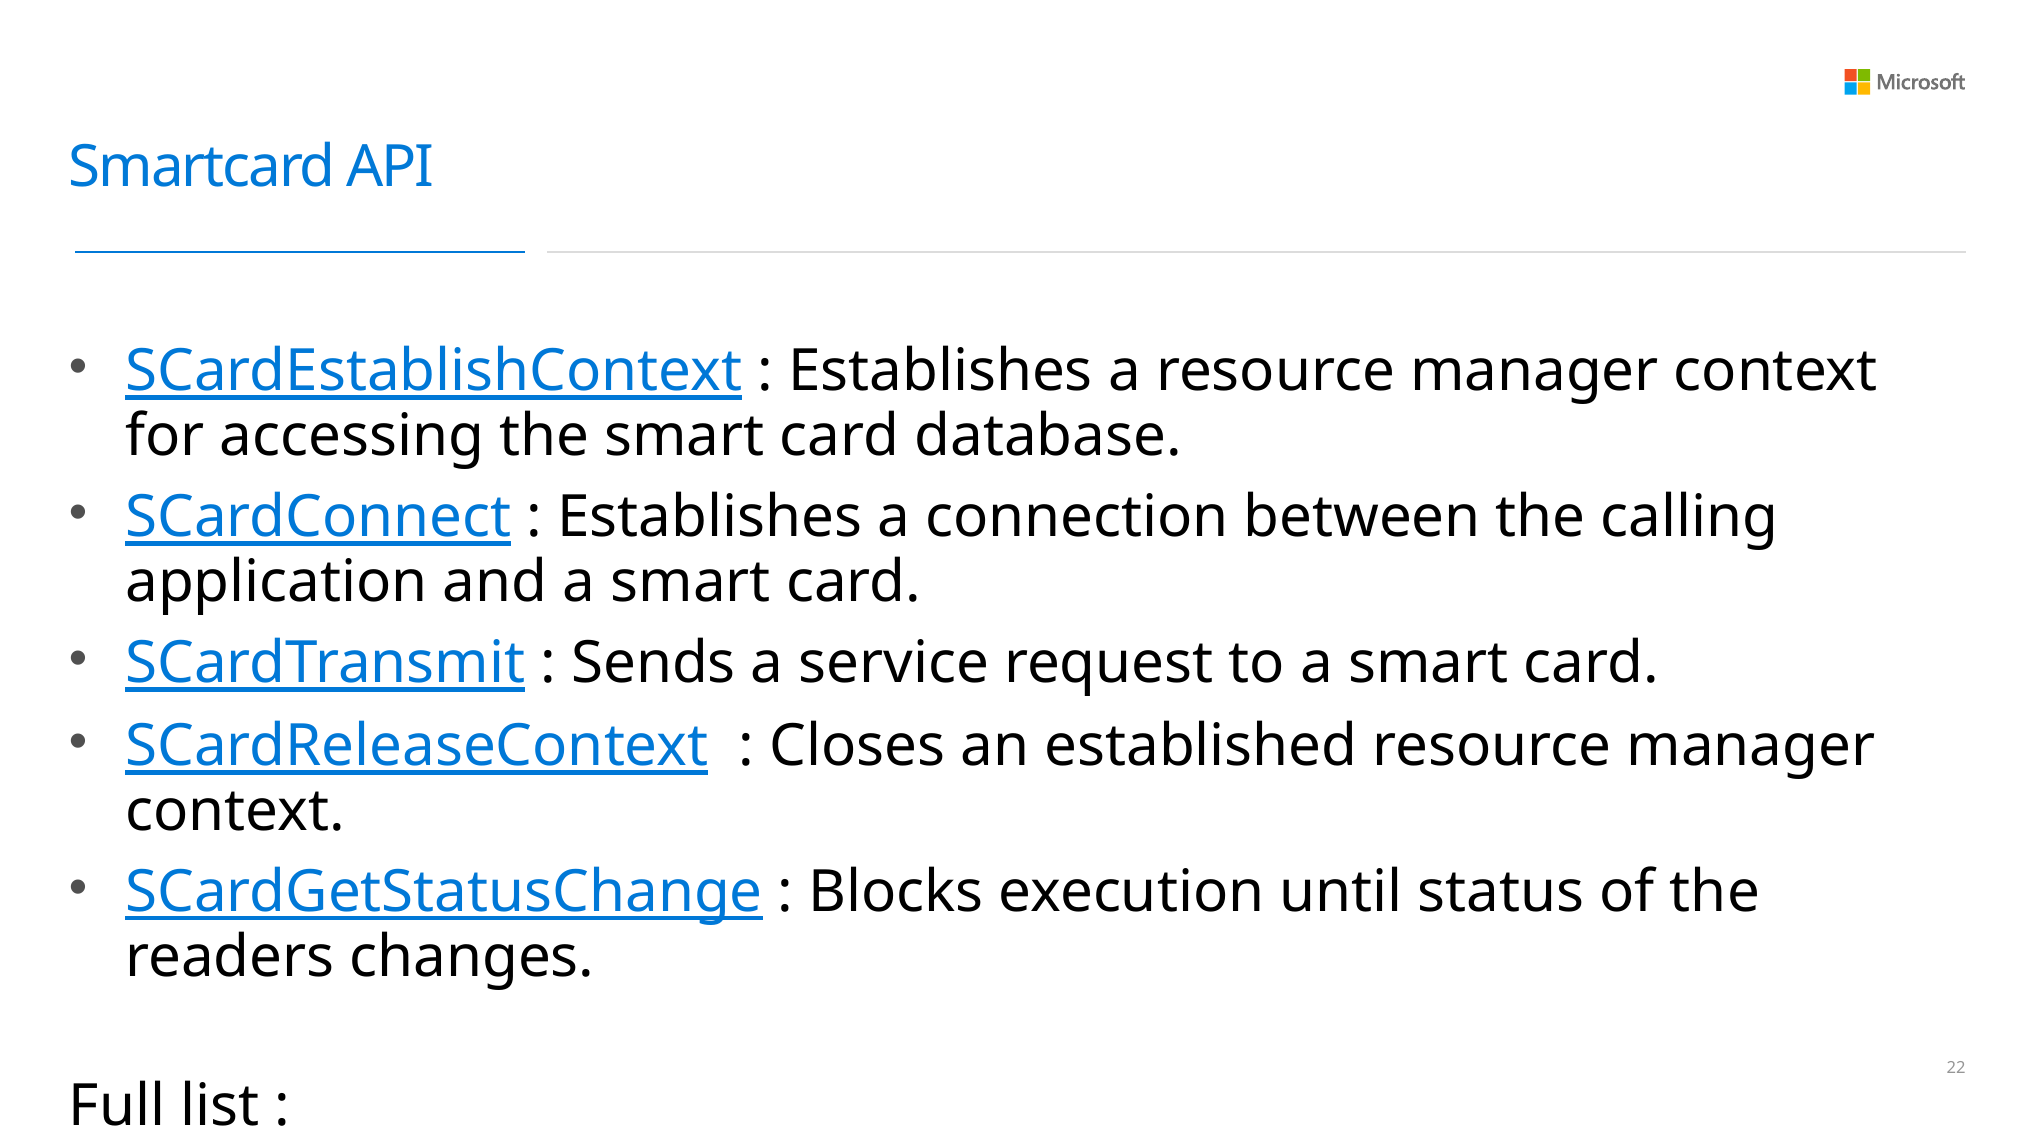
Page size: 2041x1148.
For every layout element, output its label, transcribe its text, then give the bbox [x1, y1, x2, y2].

title Smartcard API [45, 123, 1996, 199]
list SCardEstablishContext : Establishes a resource manager context for accessing the smart card database. SCardConnect : Establishes a connection between the calling application and a smart card. SCardTransmit : Sends a service request to a smart card. SCardReleaseContext : Closes an established resource manager context. SCardGetStatusChange : Blocks execution until status of the readers changes. Full list : https://msdn.microsoft.com/en-us/library/windows/desktop/aa374731(v=vs.85).aspx#smart_card_functions [45, 318, 1968, 1134]
